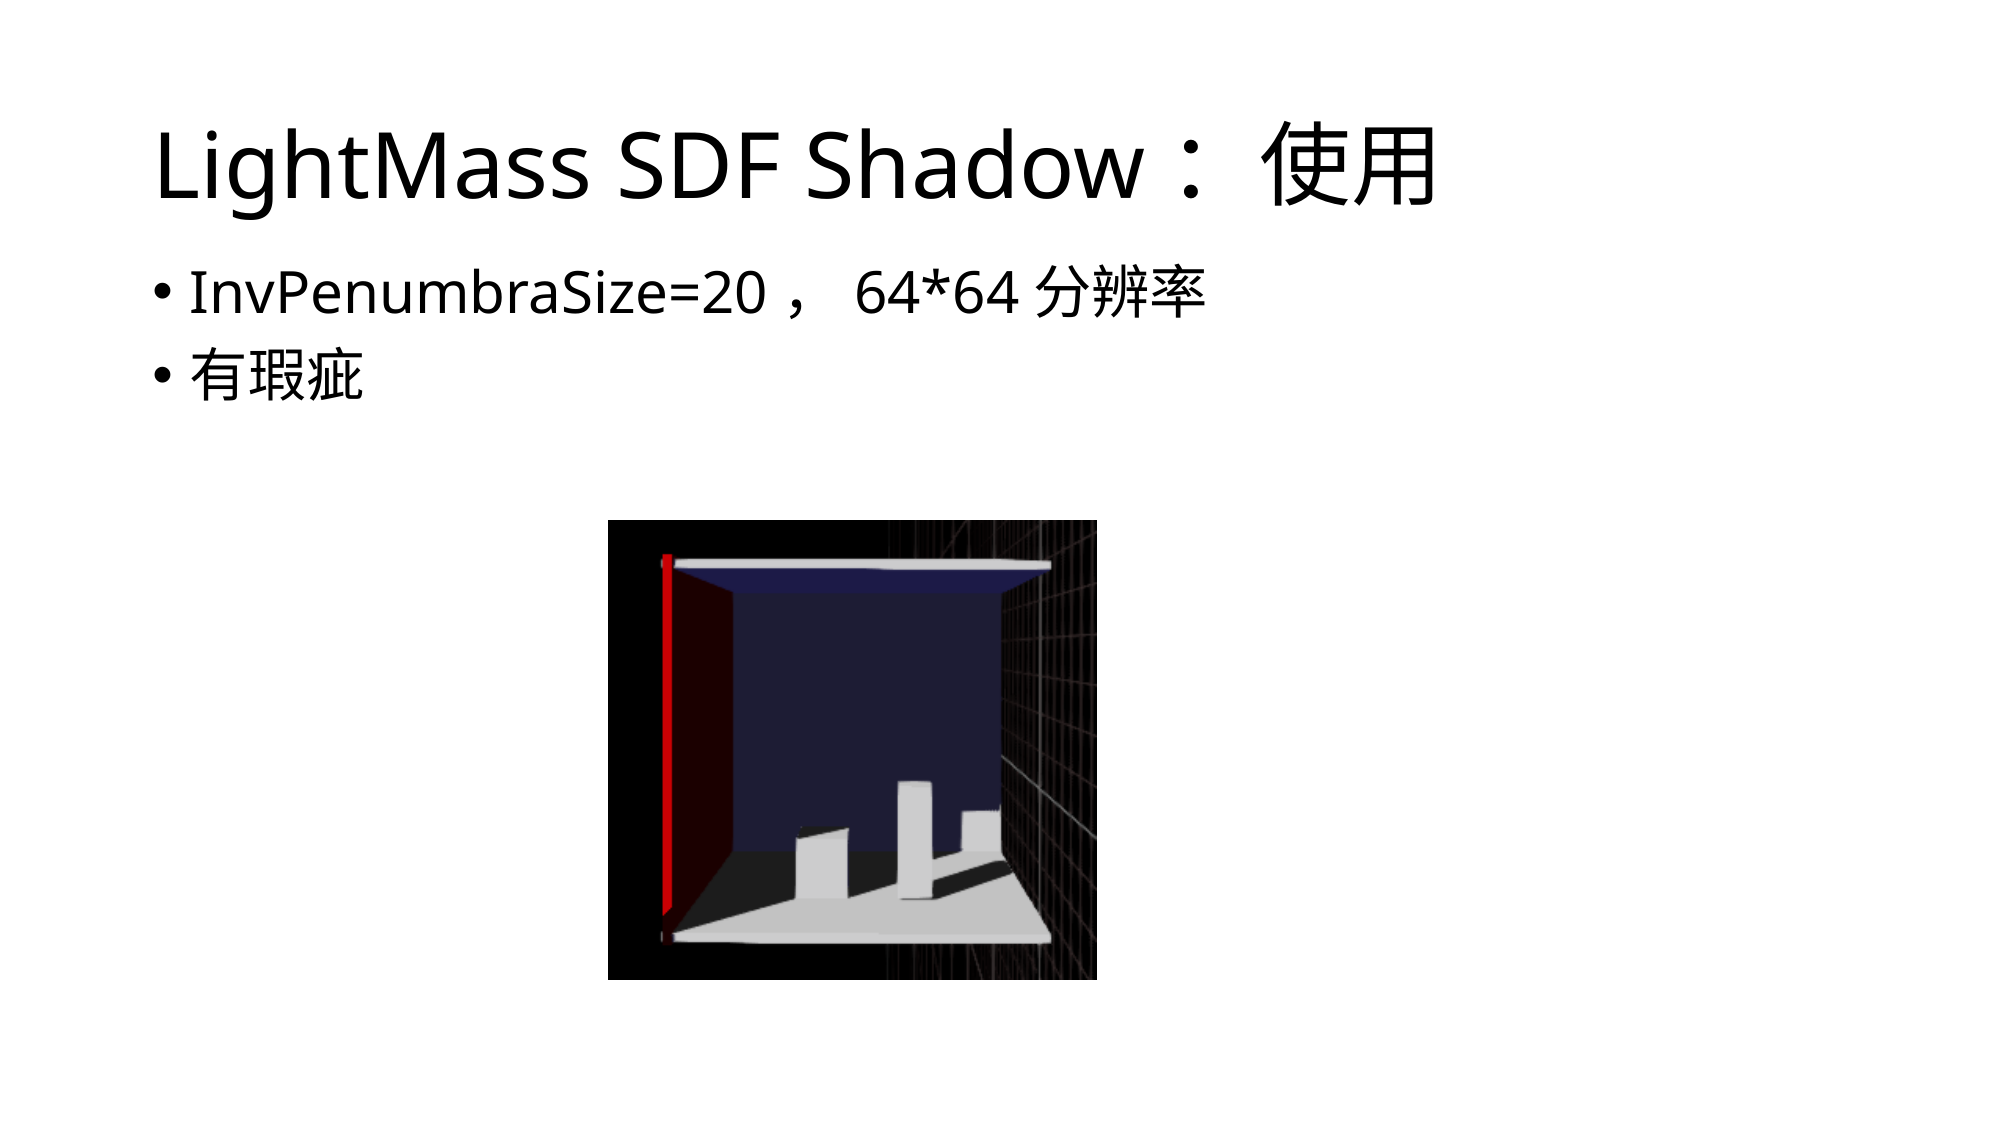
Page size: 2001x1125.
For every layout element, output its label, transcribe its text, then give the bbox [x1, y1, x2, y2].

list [608, 520, 1097, 980]
text_box InvPenumbraSize=20，64*64分辨率 有瑕疵 [137, 255, 1863, 970]
title LightMass SDF Shadow：使用 [137, 59, 1863, 255]
